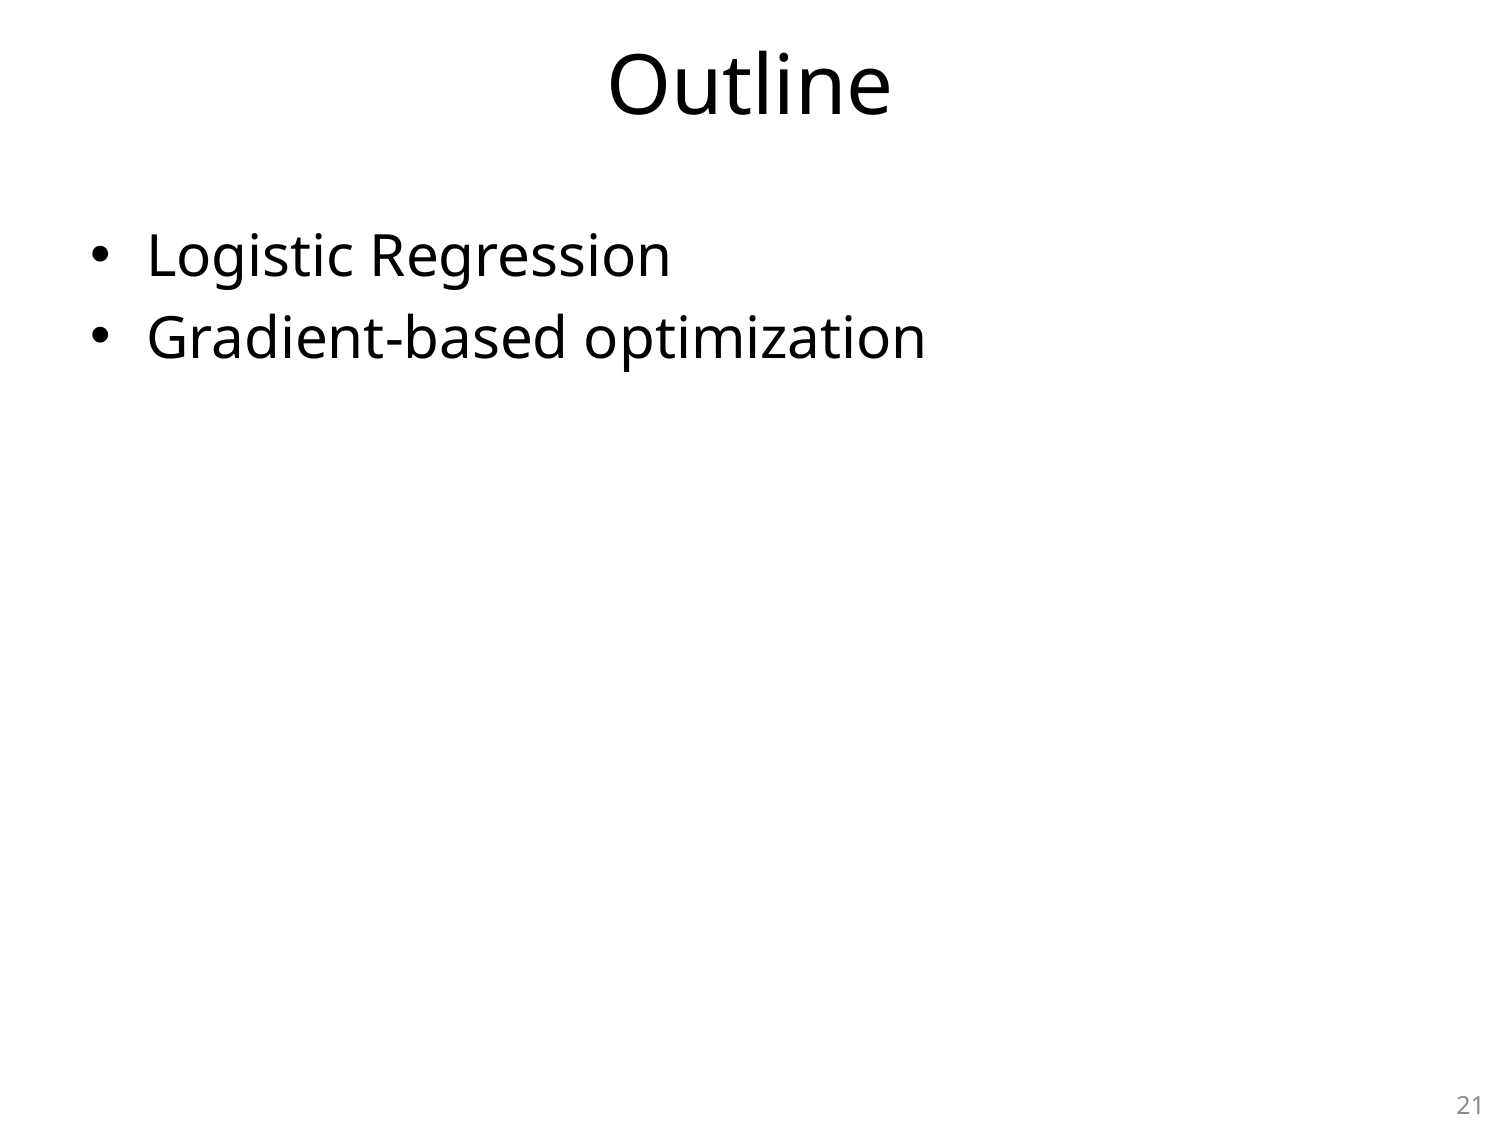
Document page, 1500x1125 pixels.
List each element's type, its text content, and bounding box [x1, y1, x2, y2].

title Outline [0, 0, 1500, 163]
slide_number 21 [1149, 1087, 1500, 1125]
list Logistic Regression Gradient-based optimization [75, 211, 1425, 1014]
